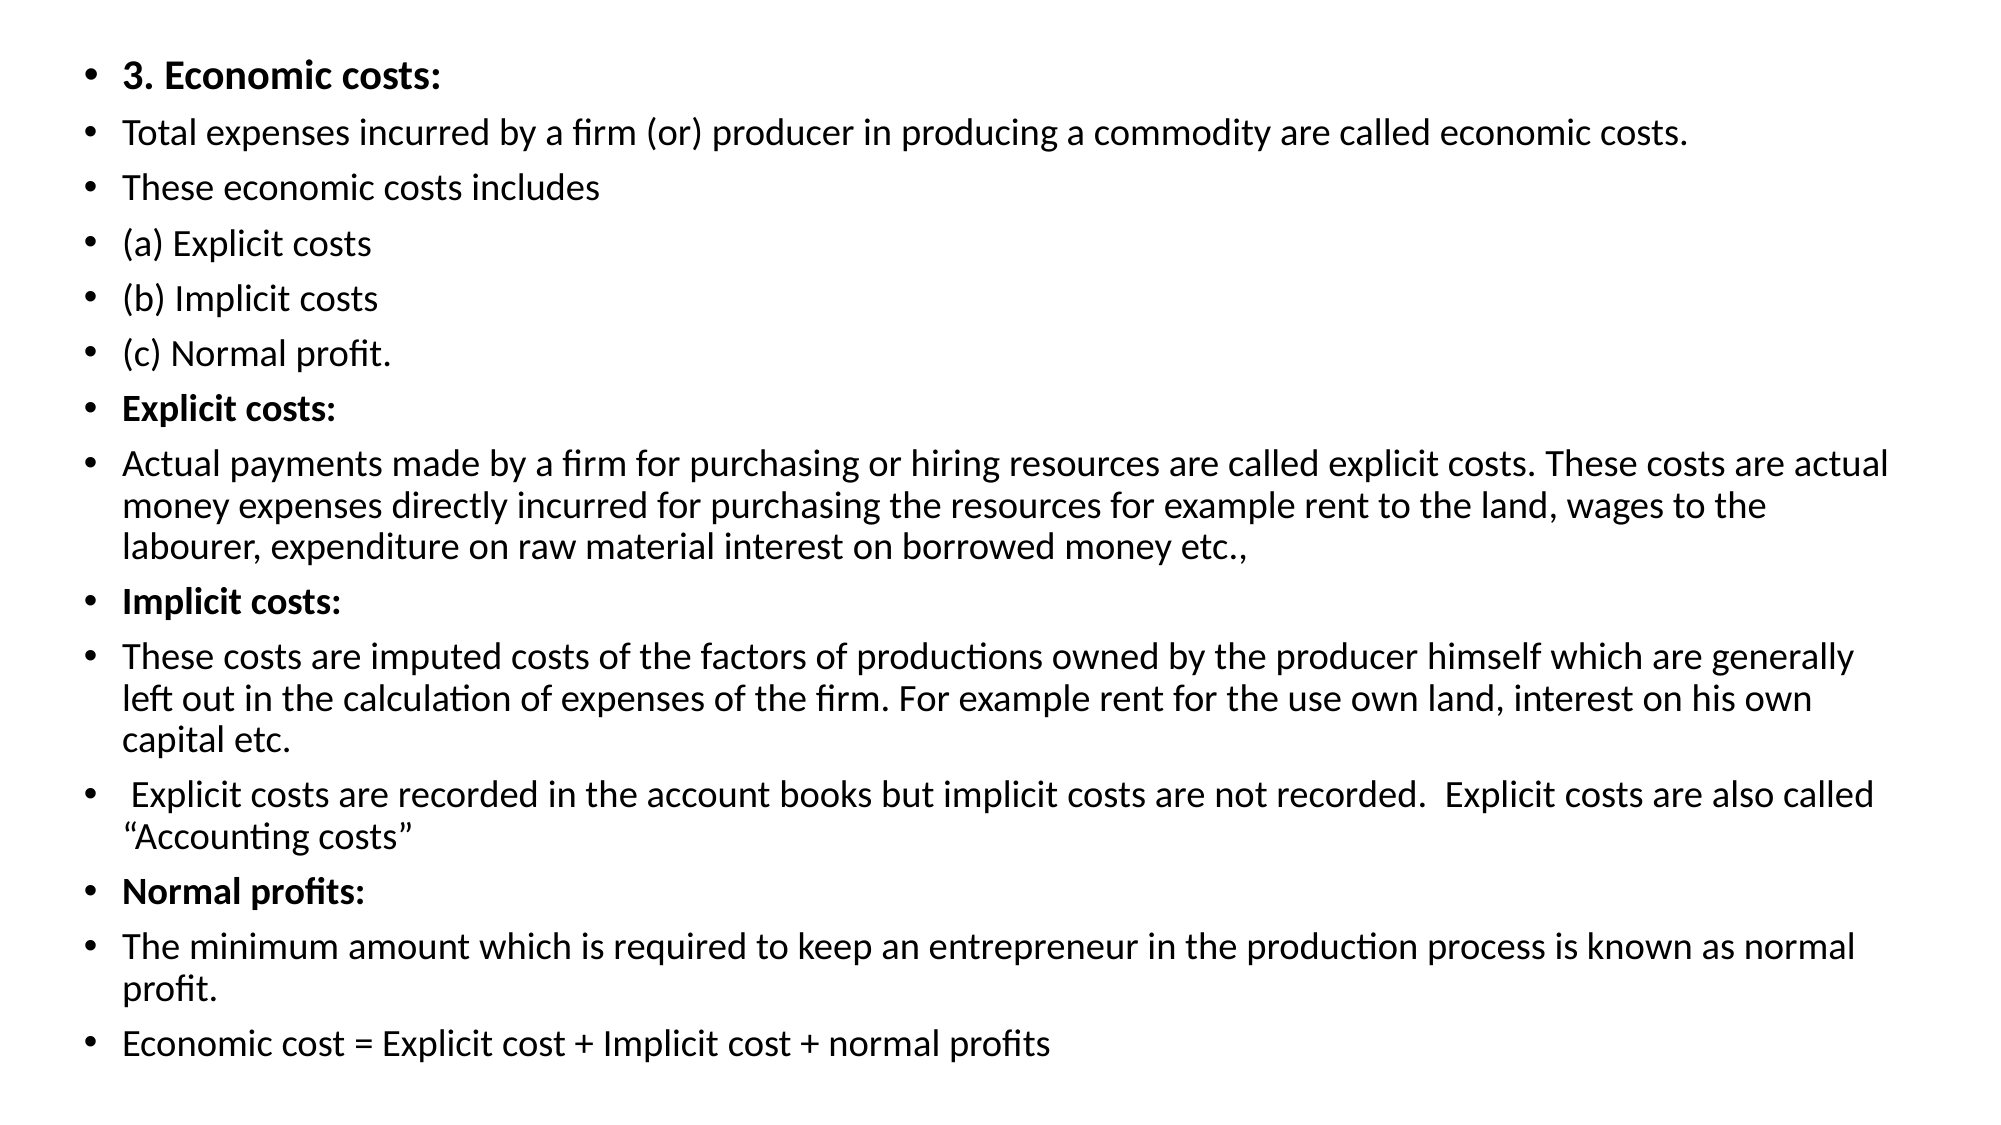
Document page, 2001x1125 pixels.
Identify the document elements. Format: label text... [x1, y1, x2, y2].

list 3. Economic costs: Total expenses incurred by a firm (or) producer in producing a commodity are called economic costs. These economic costs includes (a) Explicit costs (b) Implicit costs (c) Normal profit. Explicit costs: Actual payments made by a firm for purchasing or hiring resources are called explicit costs. These costs are actual money expenses directly incurred for purchasing the resources for example rent to the land, wages to the labourer, expenditure on raw material interest on borrowed money etc., Implicit costs: These costs are imputed costs of the factors of productions owned by the producer himself which are generally left out in the calculation of expenses of the firm. For example rent for the use own land, interest on his own capital etc. Explicit costs are recorded in the account books but implicit costs are not recorded. Explicit costs are also called “Accounting costs” Normal profits: The minimum amount which is required to keep an entrepreneur in the production process is known as normal profit. Economic cost = Explicit cost + Implicit cost + normal profits [68, 45, 1919, 1077]
